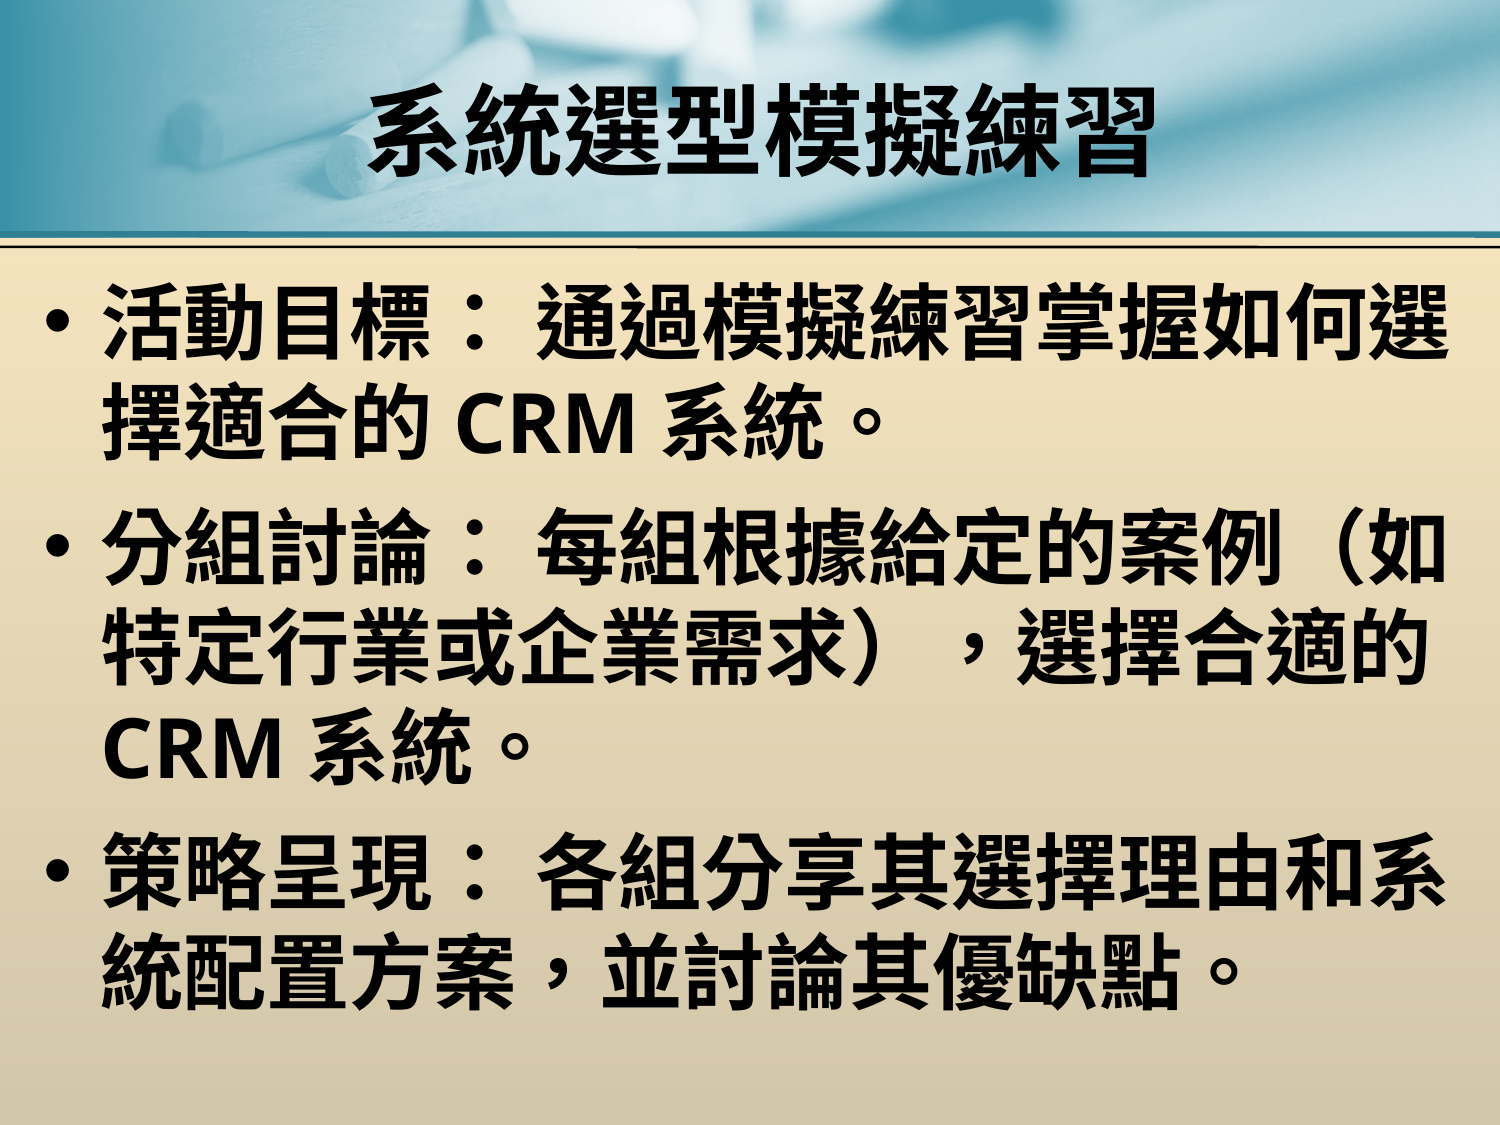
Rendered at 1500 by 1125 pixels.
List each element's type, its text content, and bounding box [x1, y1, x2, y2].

title 系統選型模擬練習 [45, 24, 1481, 233]
list 活動目標： 通過模擬練習掌握如何選擇適合的CRM系統。 分組討論： 每組根據給定的案例（如特定行業或企業需求），選擇合適的CRM系統。 策略呈現： 各組分享其選擇理由和系統配置方案，並討論其優缺點。 [29, 262, 1481, 1103]
